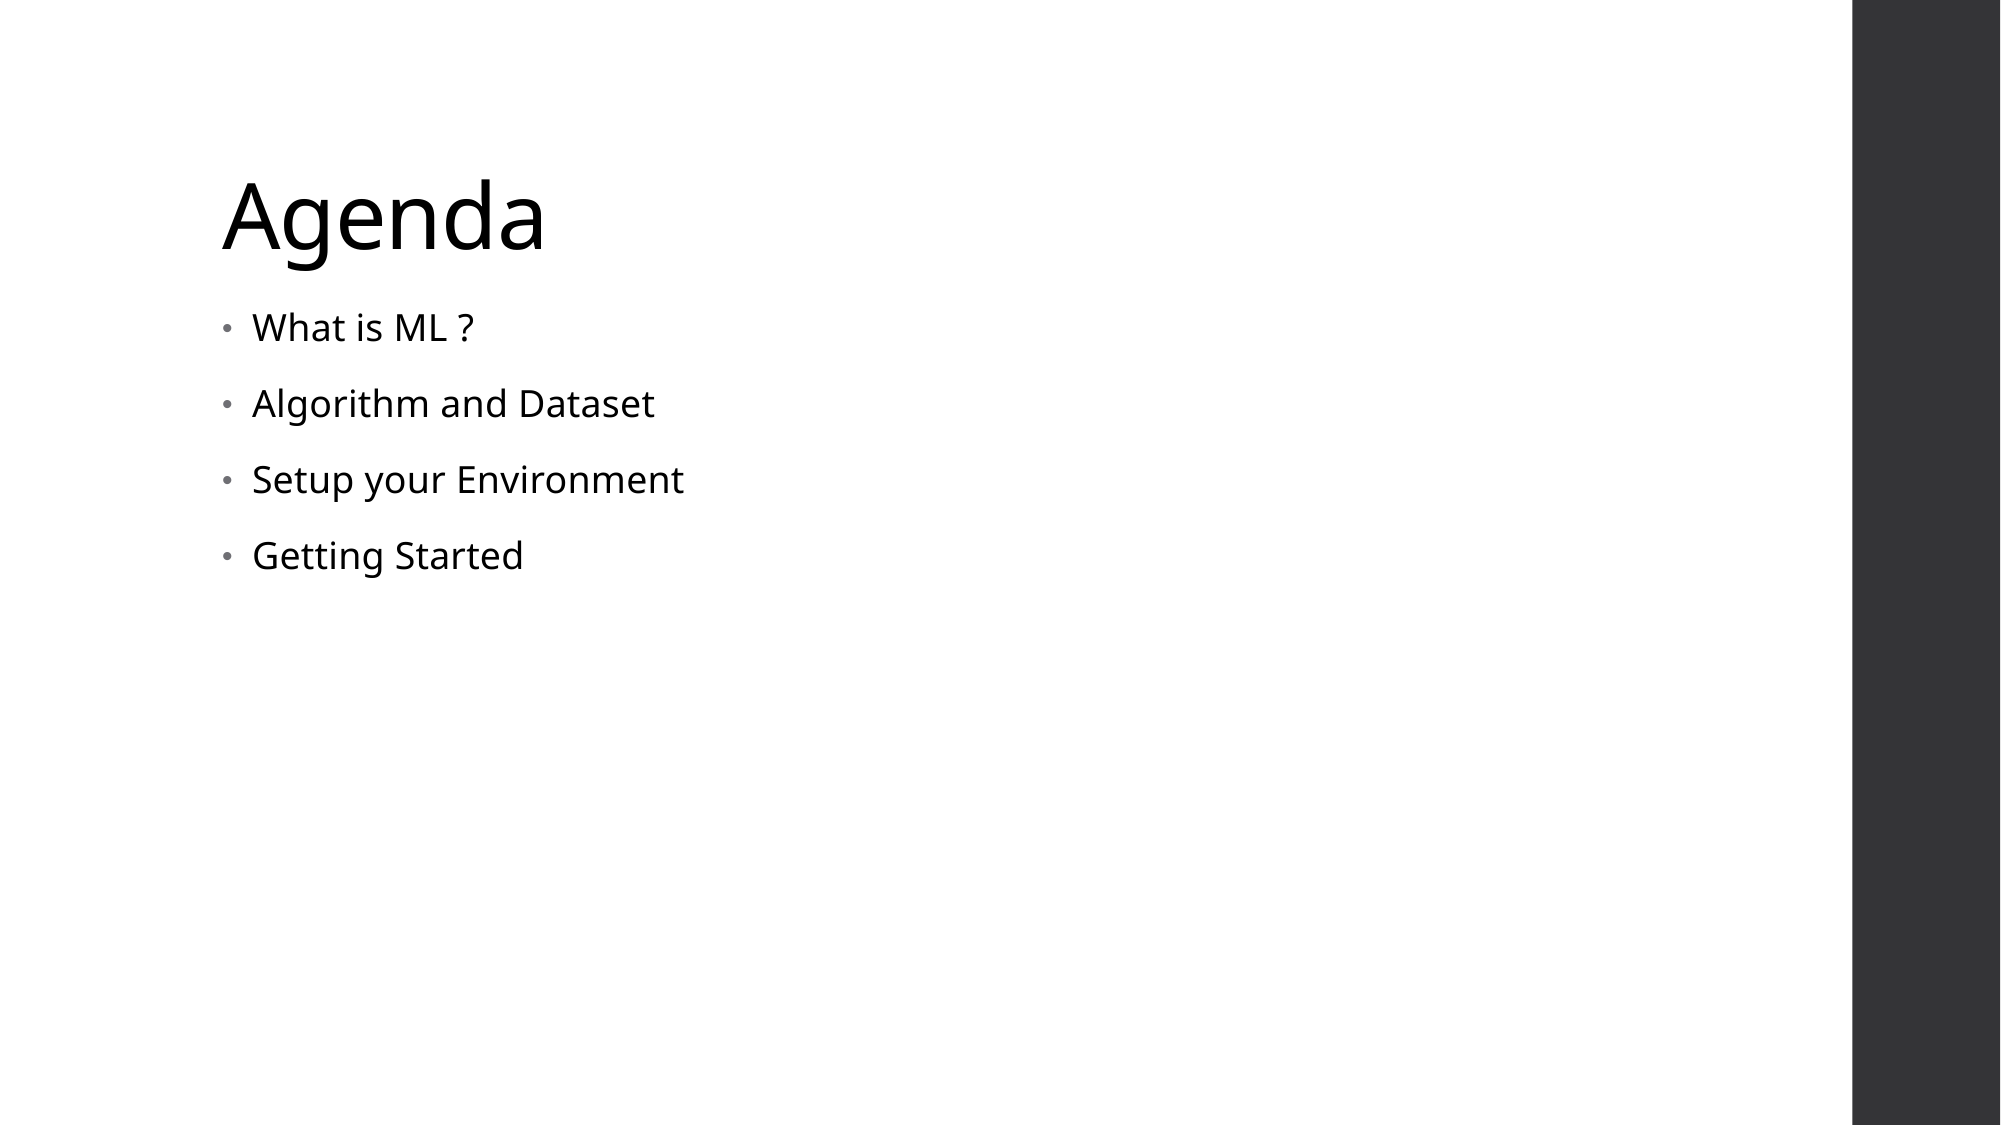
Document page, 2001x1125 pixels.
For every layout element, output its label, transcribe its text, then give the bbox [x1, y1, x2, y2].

title Agenda [206, 60, 1797, 278]
list What is ML ? Algorithm and Dataset Setup your Environment Getting Started [206, 299, 1617, 1014]
